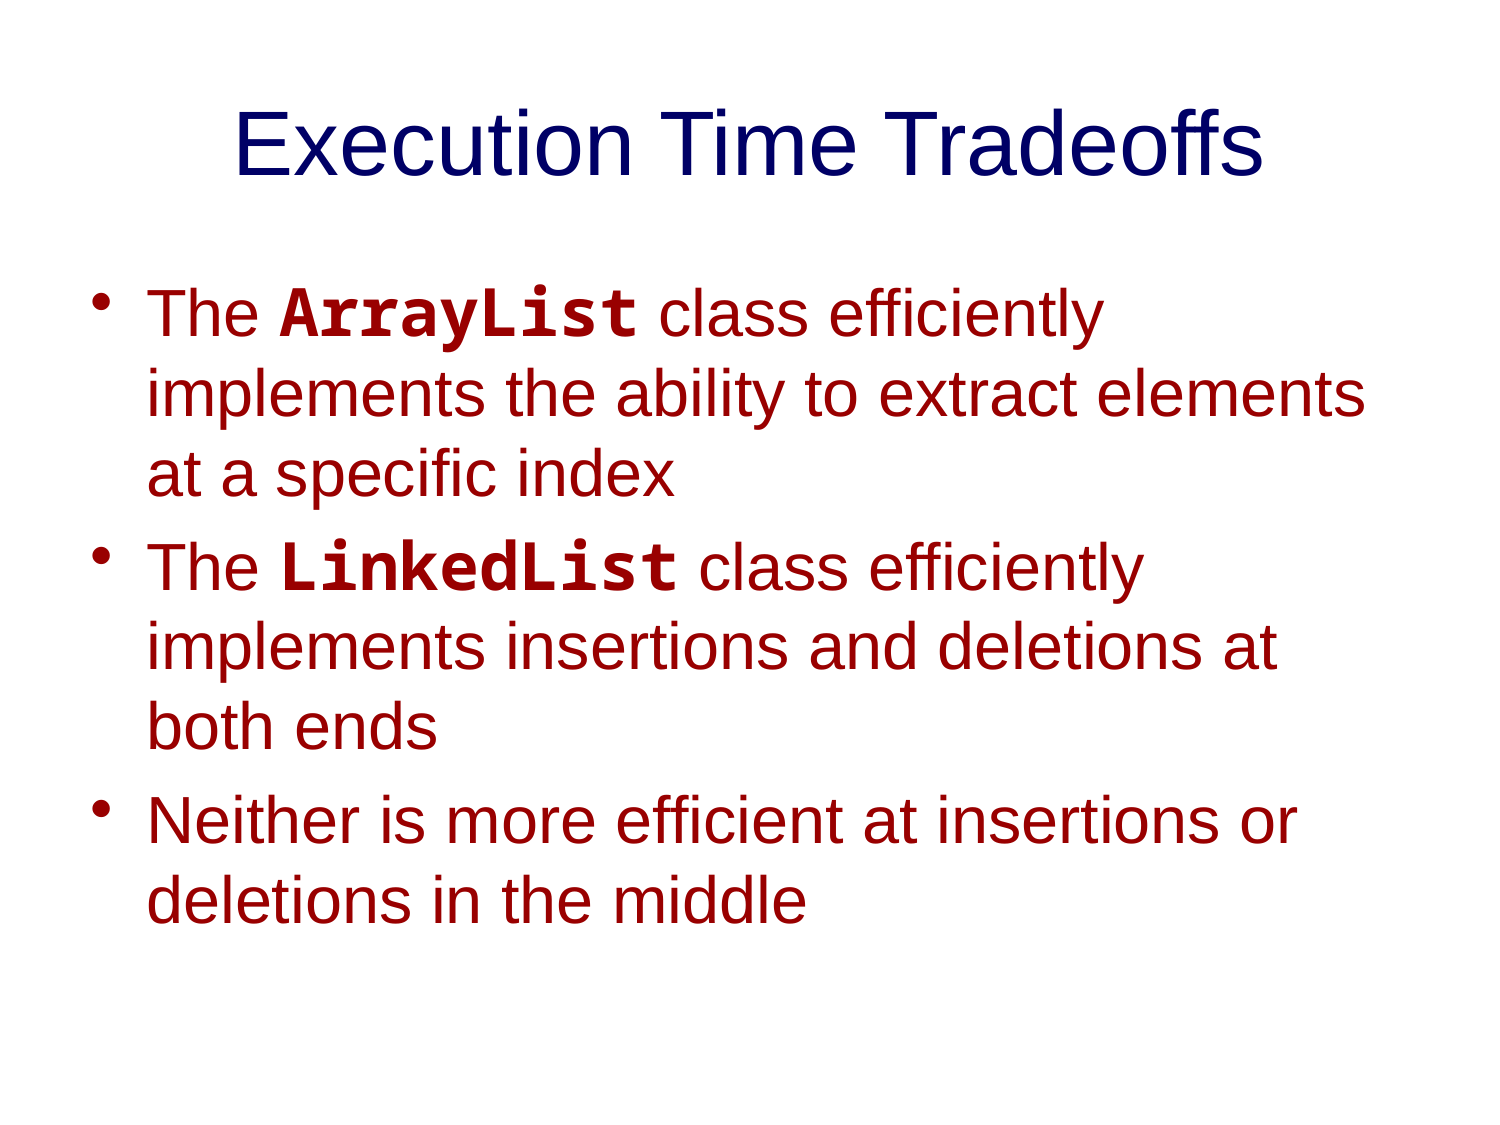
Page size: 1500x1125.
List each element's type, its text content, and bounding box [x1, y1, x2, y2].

title Execution Time Tradeoffs [75, 45, 1425, 233]
list The ArrayList class efficiently implements the ability to extract elements at a specific index The LinkedList class efficiently implements insertions and deletions at both ends Neither is more efficient at insertions or deletions in the middle [75, 262, 1425, 1005]
